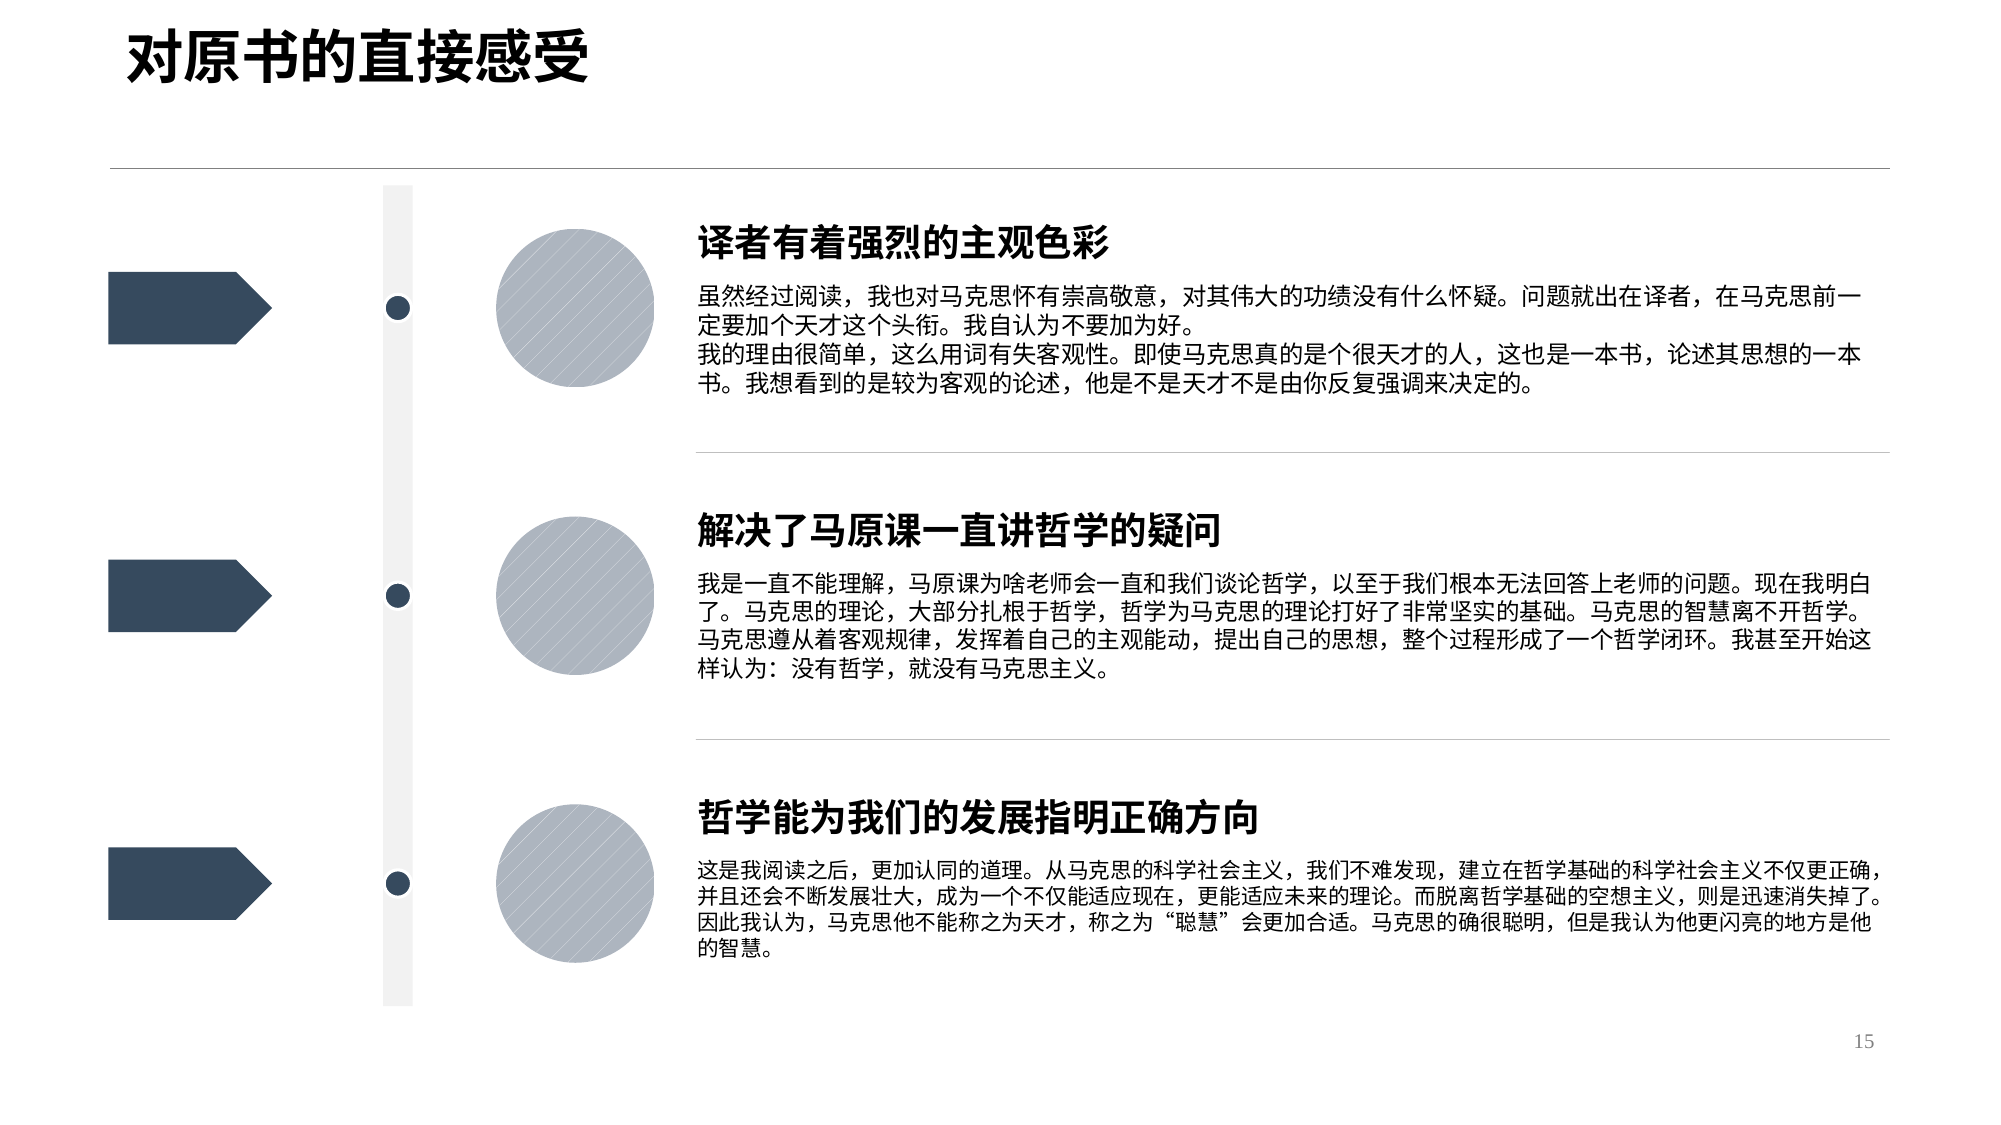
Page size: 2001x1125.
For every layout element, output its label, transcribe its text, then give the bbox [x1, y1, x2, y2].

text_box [108, 185, 1890, 1007]
title 对原书的直接感受 [109, 0, 1890, 169]
slide_number 15 [1412, 1023, 1890, 1058]
